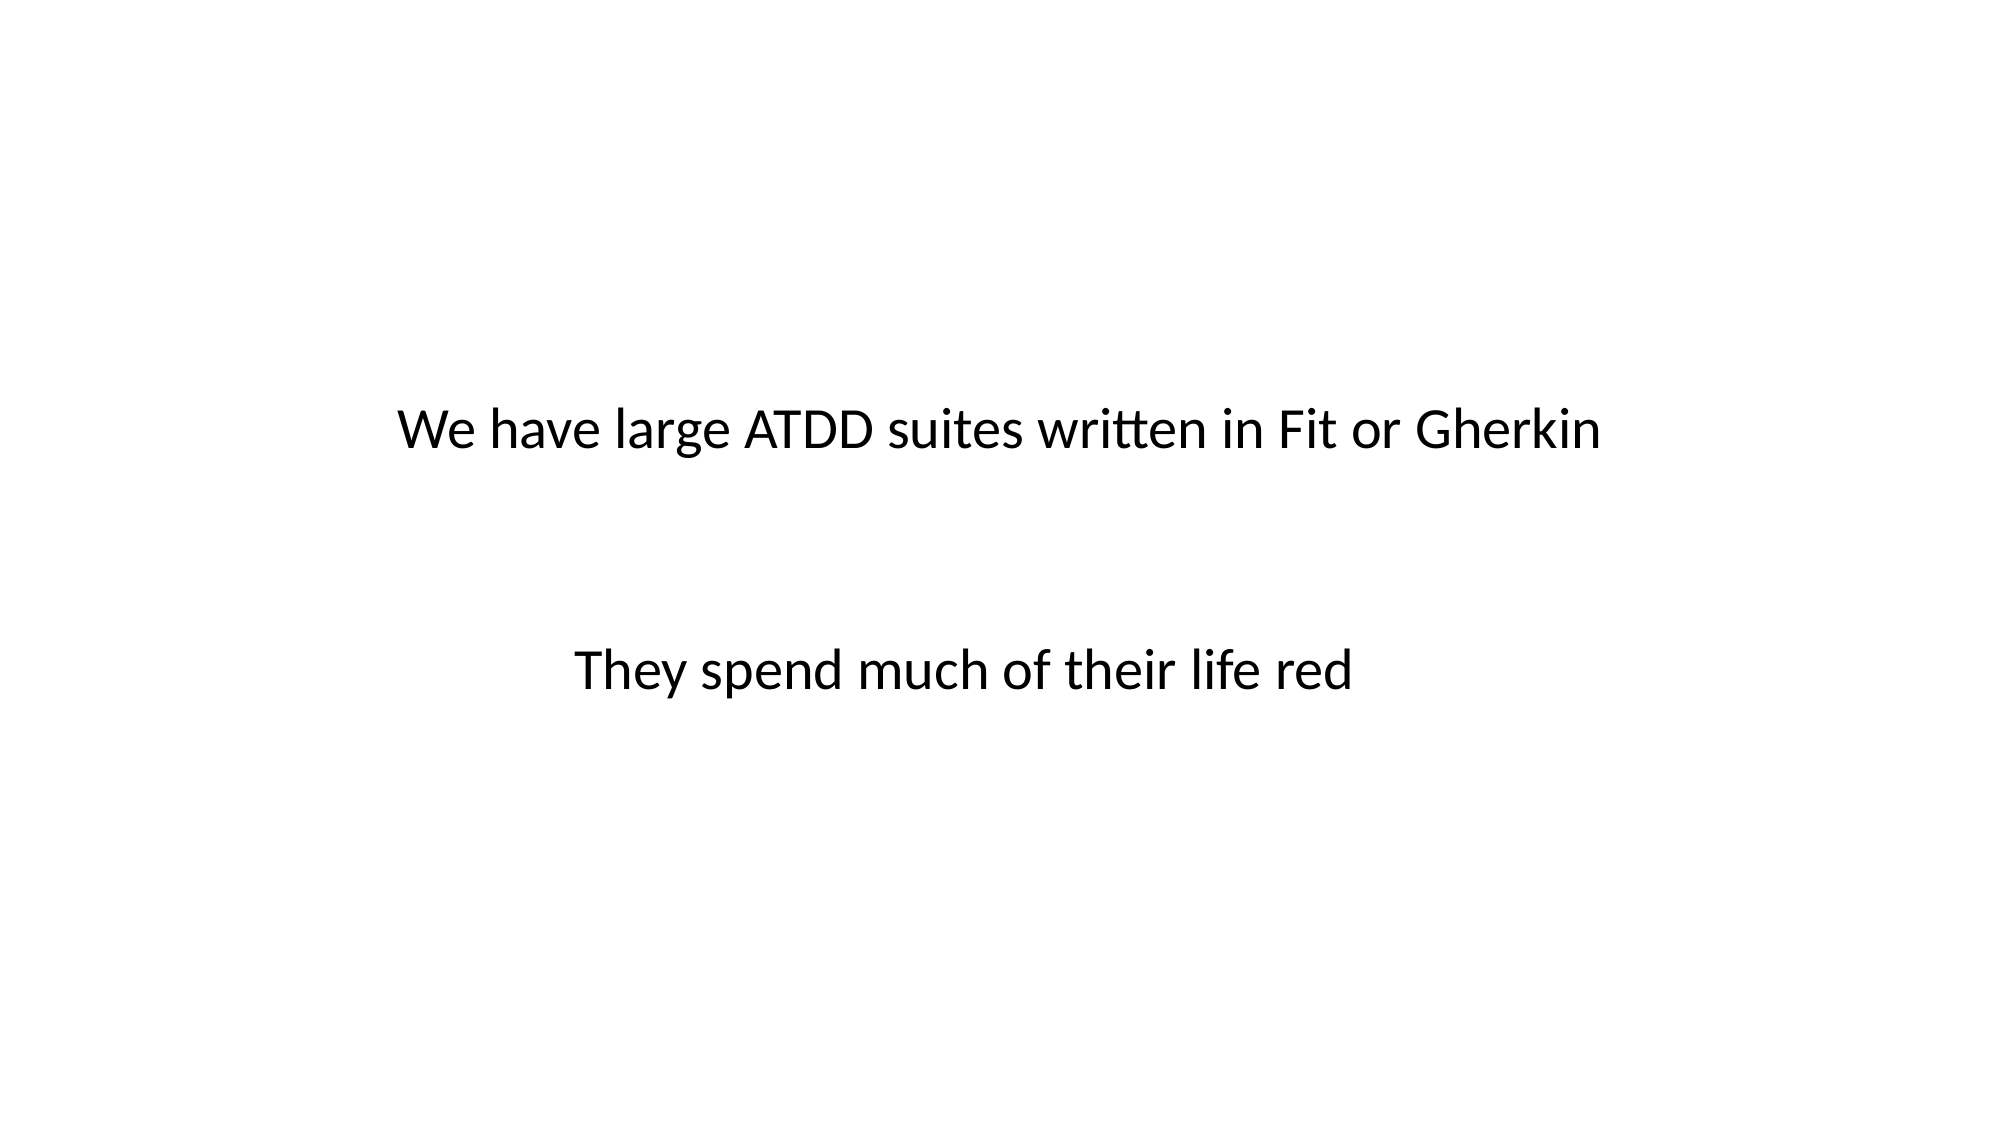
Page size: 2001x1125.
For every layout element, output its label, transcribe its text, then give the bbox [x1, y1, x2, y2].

text_box They spend much of their life red [559, 623, 1370, 709]
text_box We have large ATDD suites written in Fit or Gherkin [379, 382, 1621, 537]
